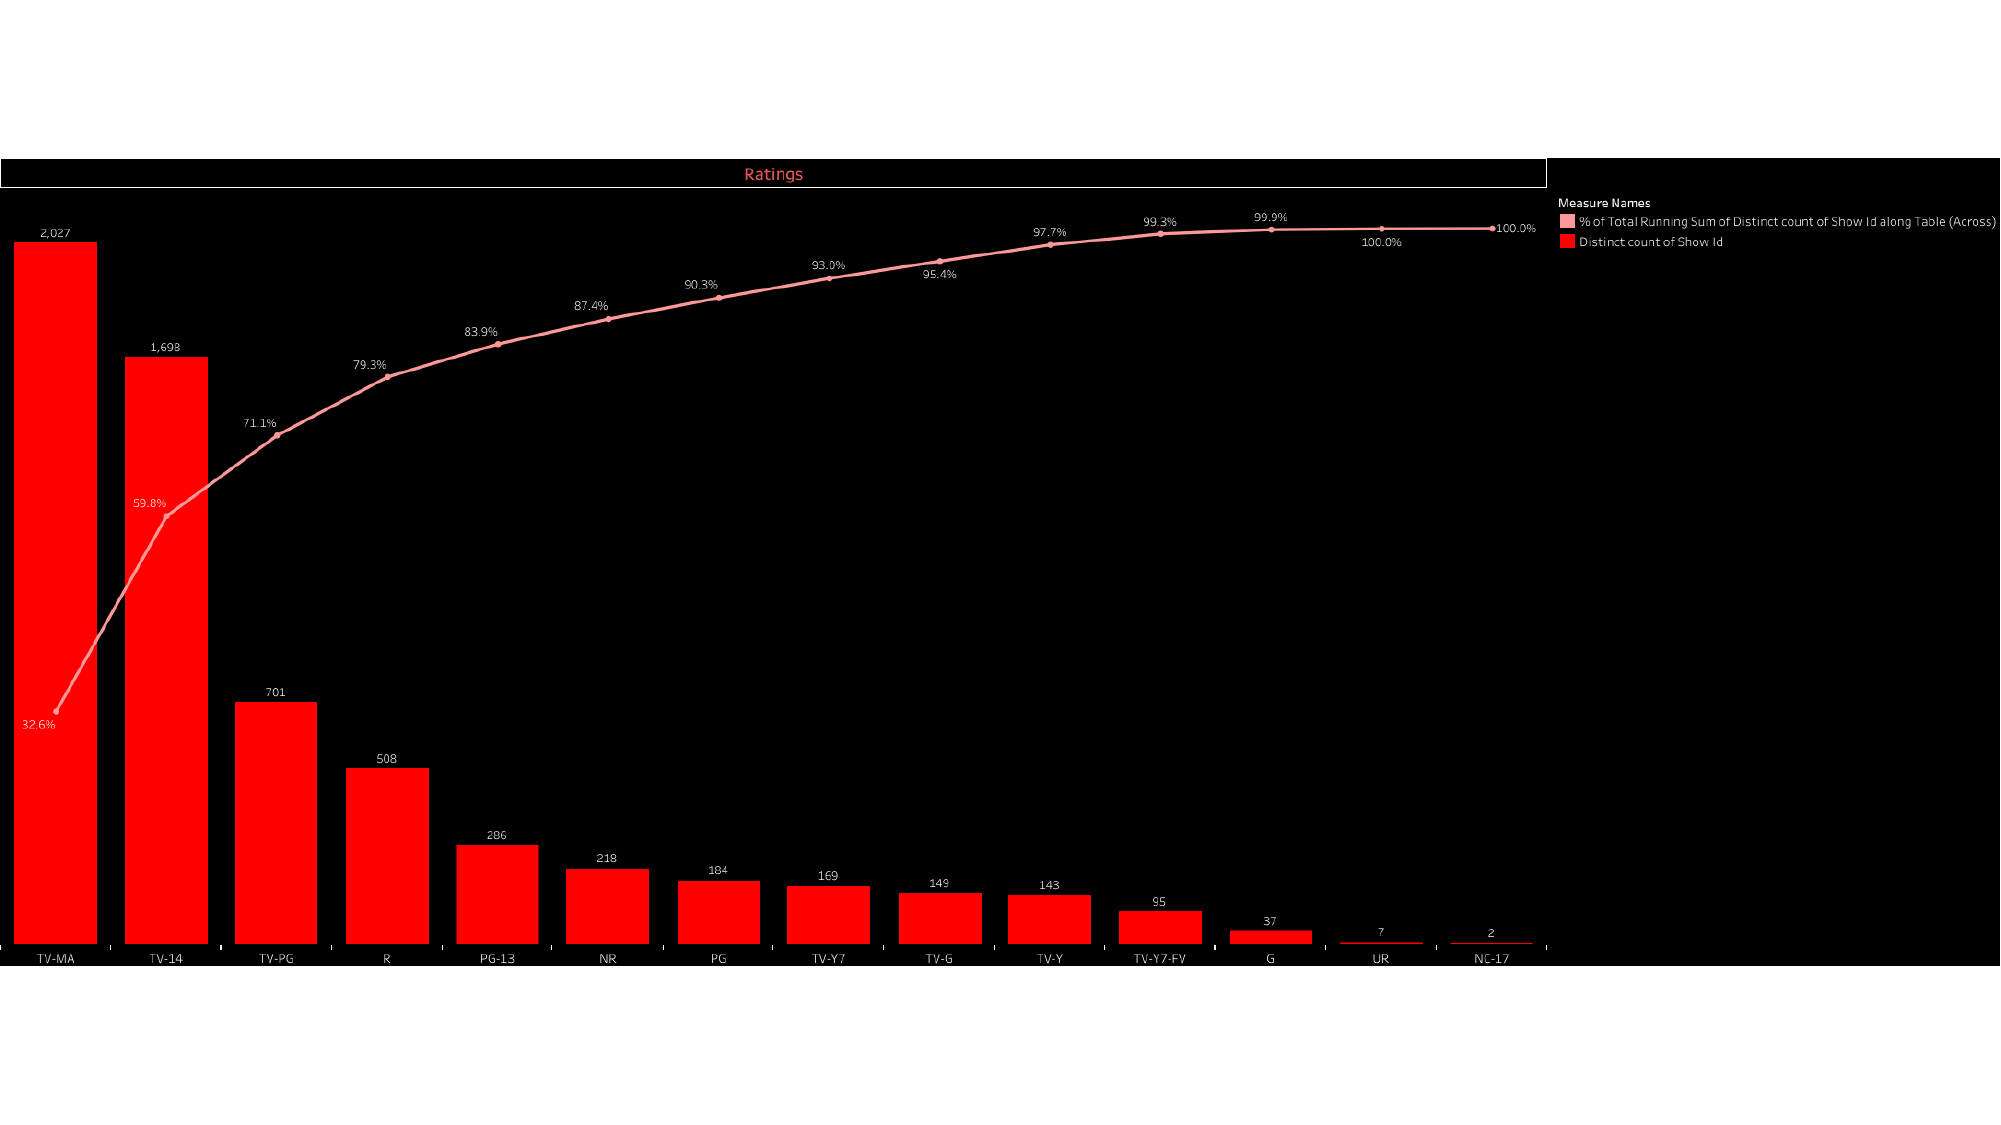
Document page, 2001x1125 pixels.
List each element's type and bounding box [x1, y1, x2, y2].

picture [0, 158, 2000, 966]
